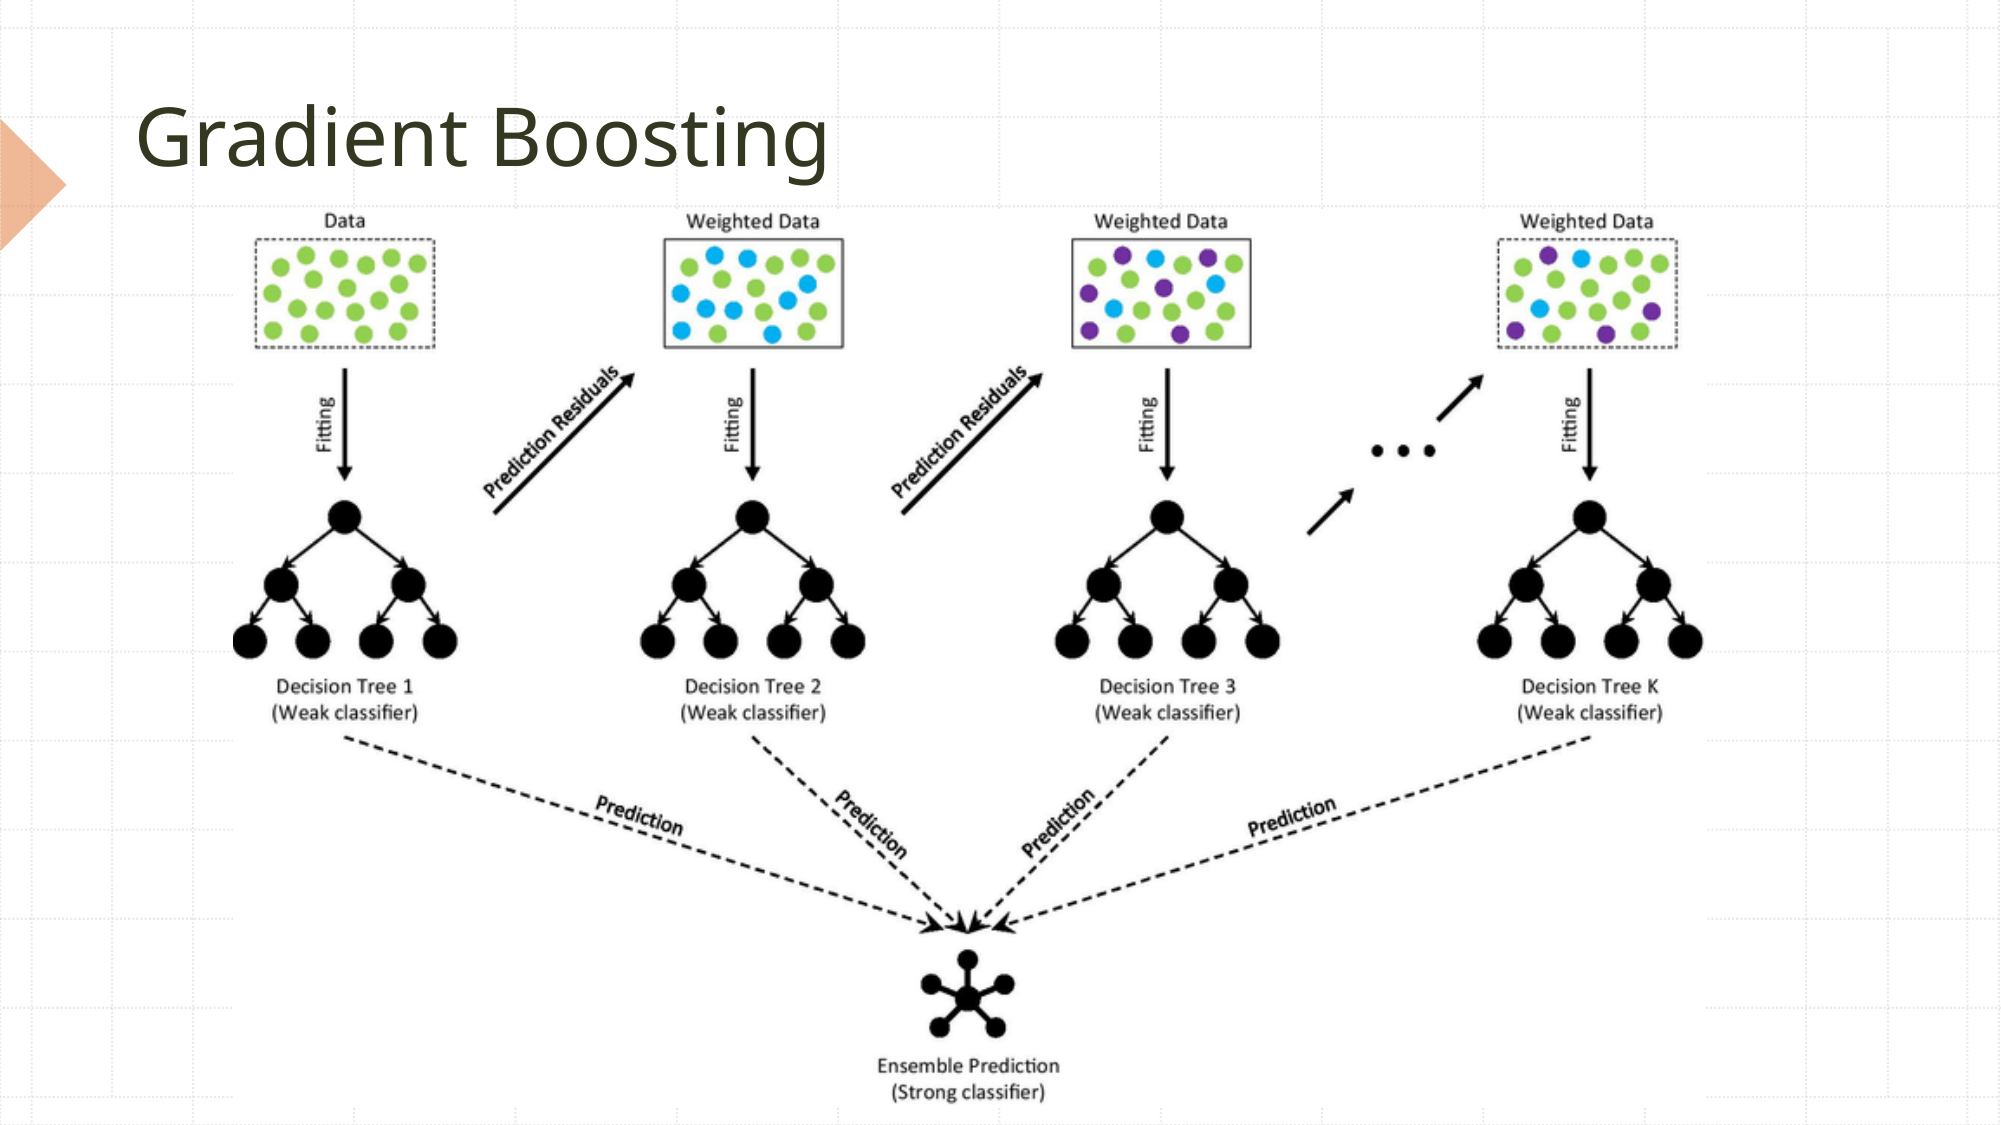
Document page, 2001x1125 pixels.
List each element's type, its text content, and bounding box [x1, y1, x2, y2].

title Gradient Boosting [119, 76, 1814, 191]
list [233, 209, 1706, 1106]
